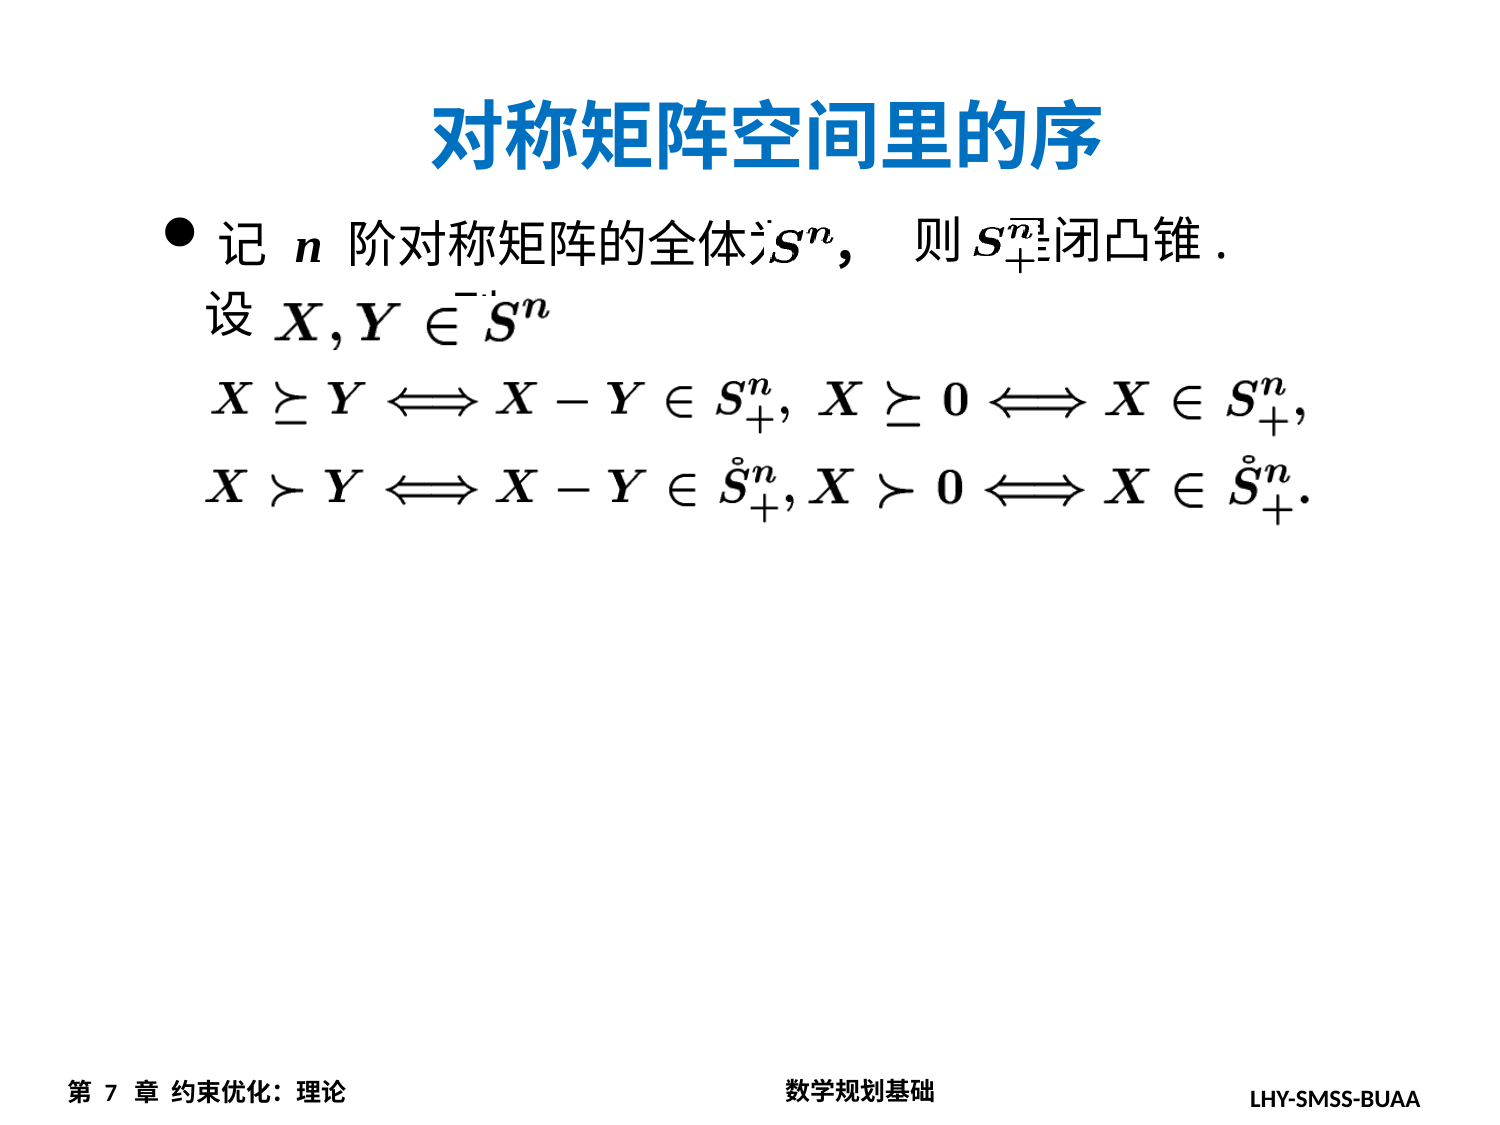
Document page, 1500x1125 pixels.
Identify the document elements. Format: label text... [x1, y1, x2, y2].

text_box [134, 192, 1367, 283]
picture [805, 453, 1313, 528]
picture [816, 373, 1309, 439]
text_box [189, 274, 726, 351]
picture [208, 376, 792, 436]
picture [202, 454, 796, 524]
text_box 对称矩阵空间里的序 [134, 64, 1400, 186]
